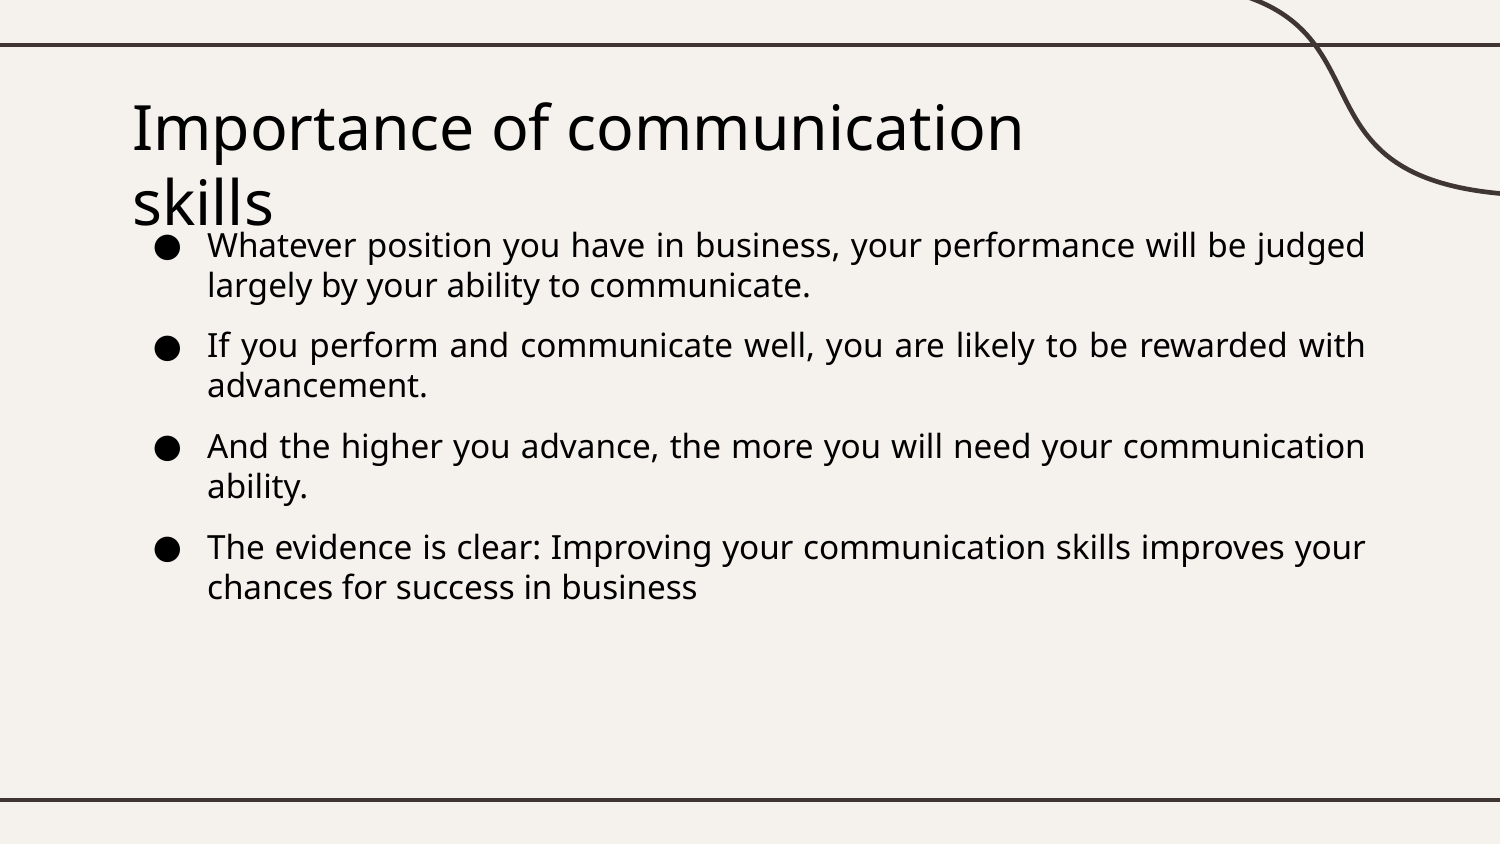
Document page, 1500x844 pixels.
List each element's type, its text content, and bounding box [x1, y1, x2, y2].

list Whatever position you have in business, your performance will be judged largely by your ability to communicate. If you perform and communicate well, you are likely to be rewarded with advancement. And the higher you advance, the more you will need your communication ability. The evidence is clear: Improving your communication skills improves your chances for success in business [116, 208, 1383, 750]
title Importance of communication skills [116, 72, 1149, 167]
